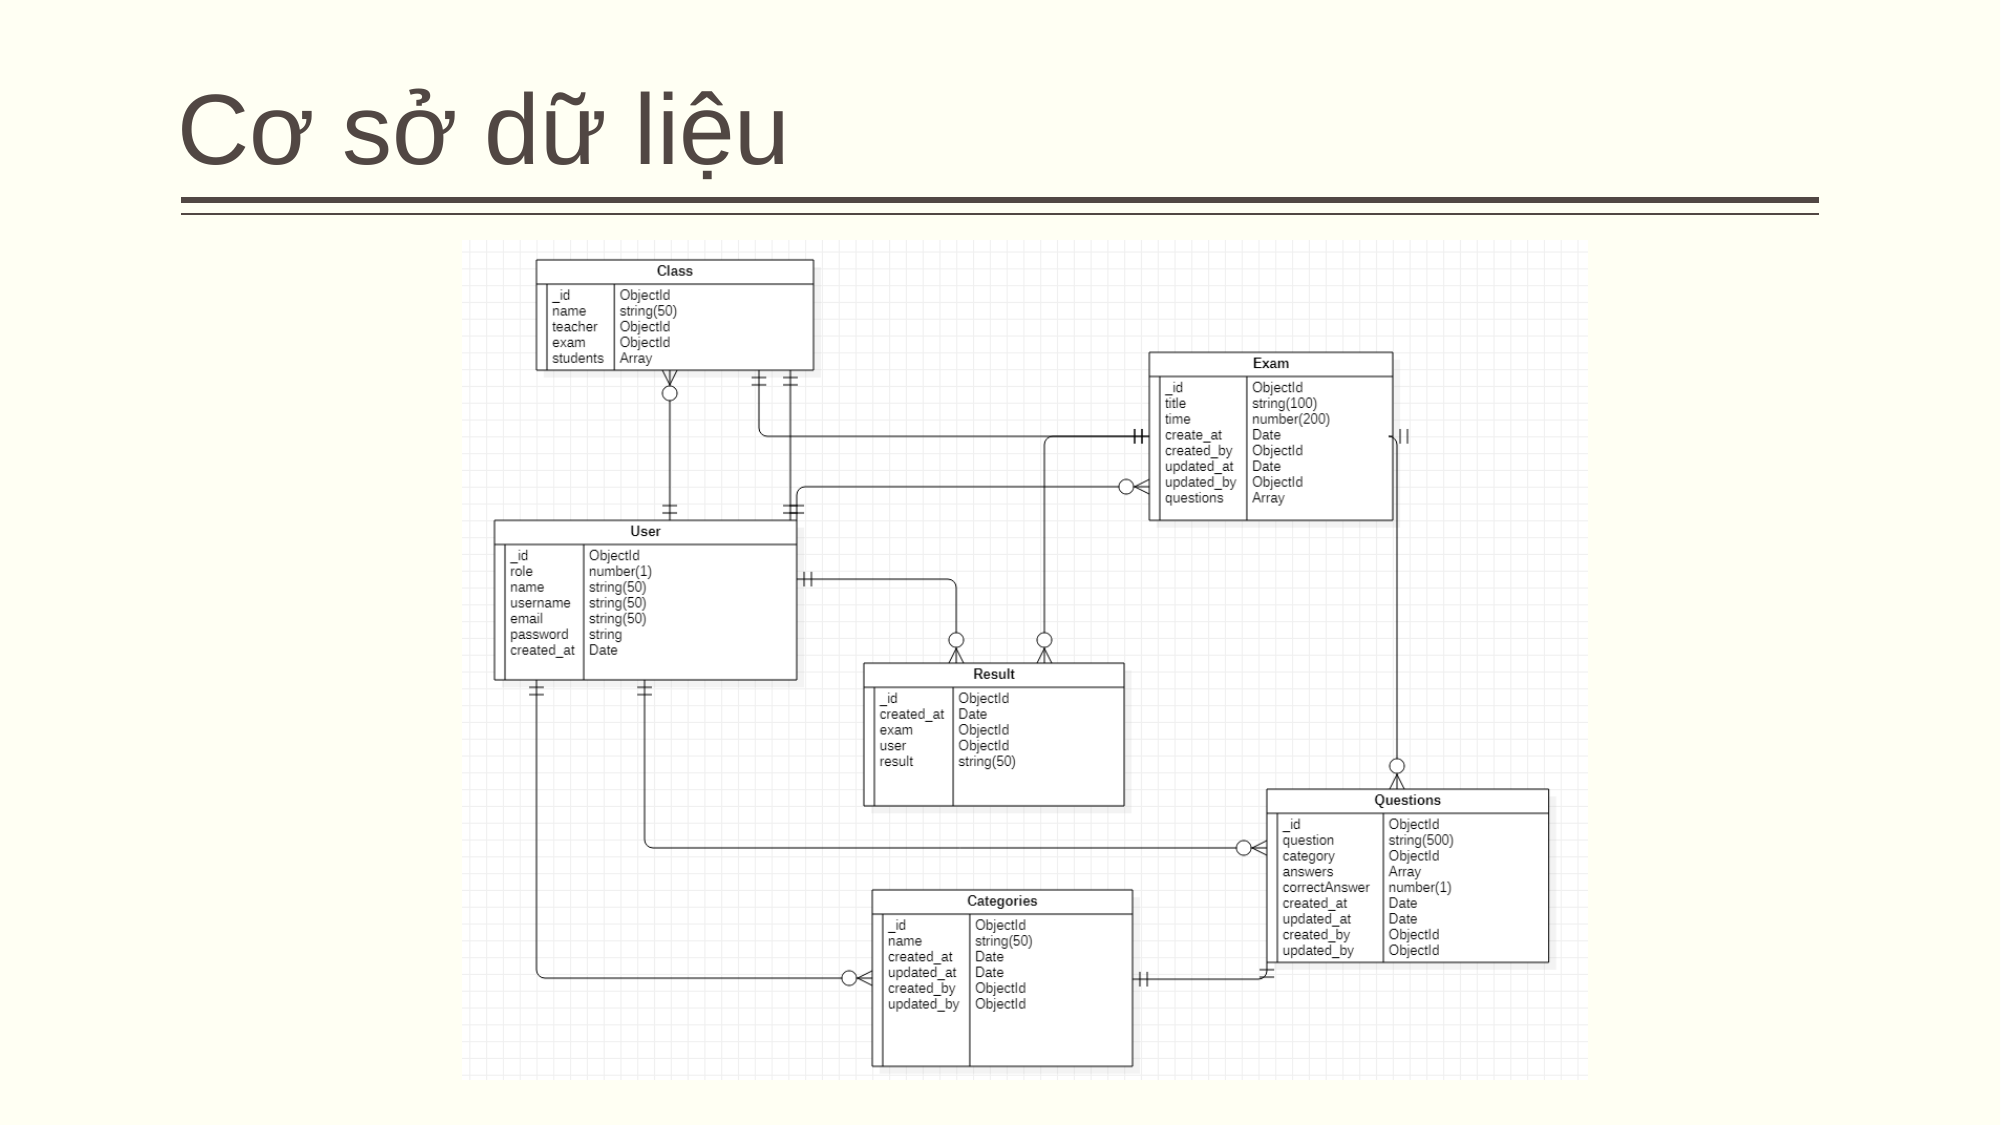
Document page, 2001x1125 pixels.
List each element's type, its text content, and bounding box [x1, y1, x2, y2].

title Cơ sở dữ liệu [174, 62, 1809, 253]
picture [462, 240, 1588, 1080]
